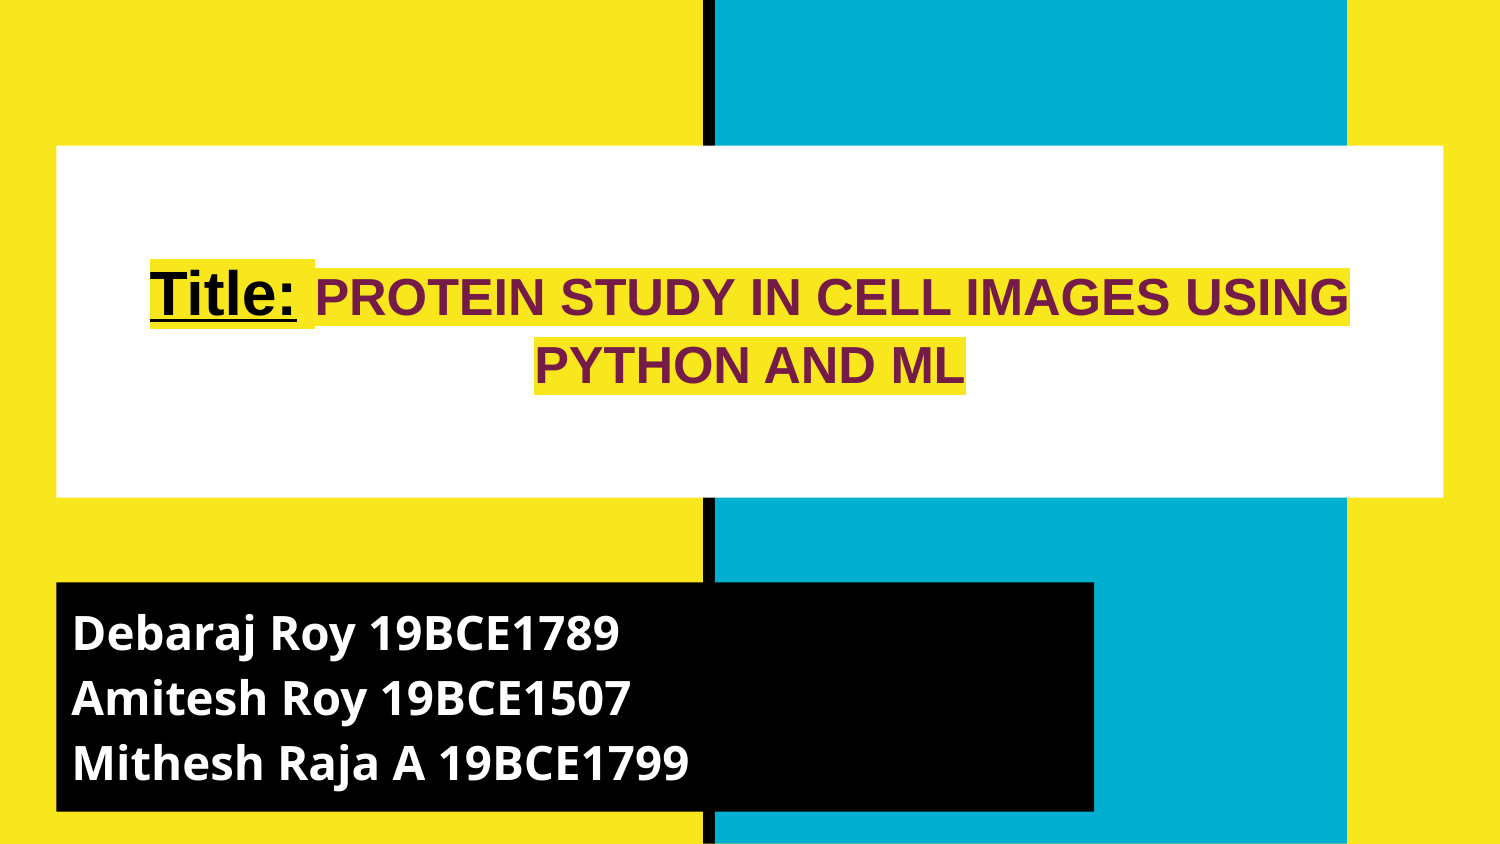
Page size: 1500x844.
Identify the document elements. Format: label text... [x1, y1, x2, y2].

subtitle Debaraj Roy 19BCE1789 Amitesh Roy 19BCE1507 Mithesh Raja A 19BCE1799 [56, 582, 1095, 812]
title Title: PROTEIN STUDY IN CELL IMAGES USING PYTHON AND ML [56, 145, 1444, 498]
